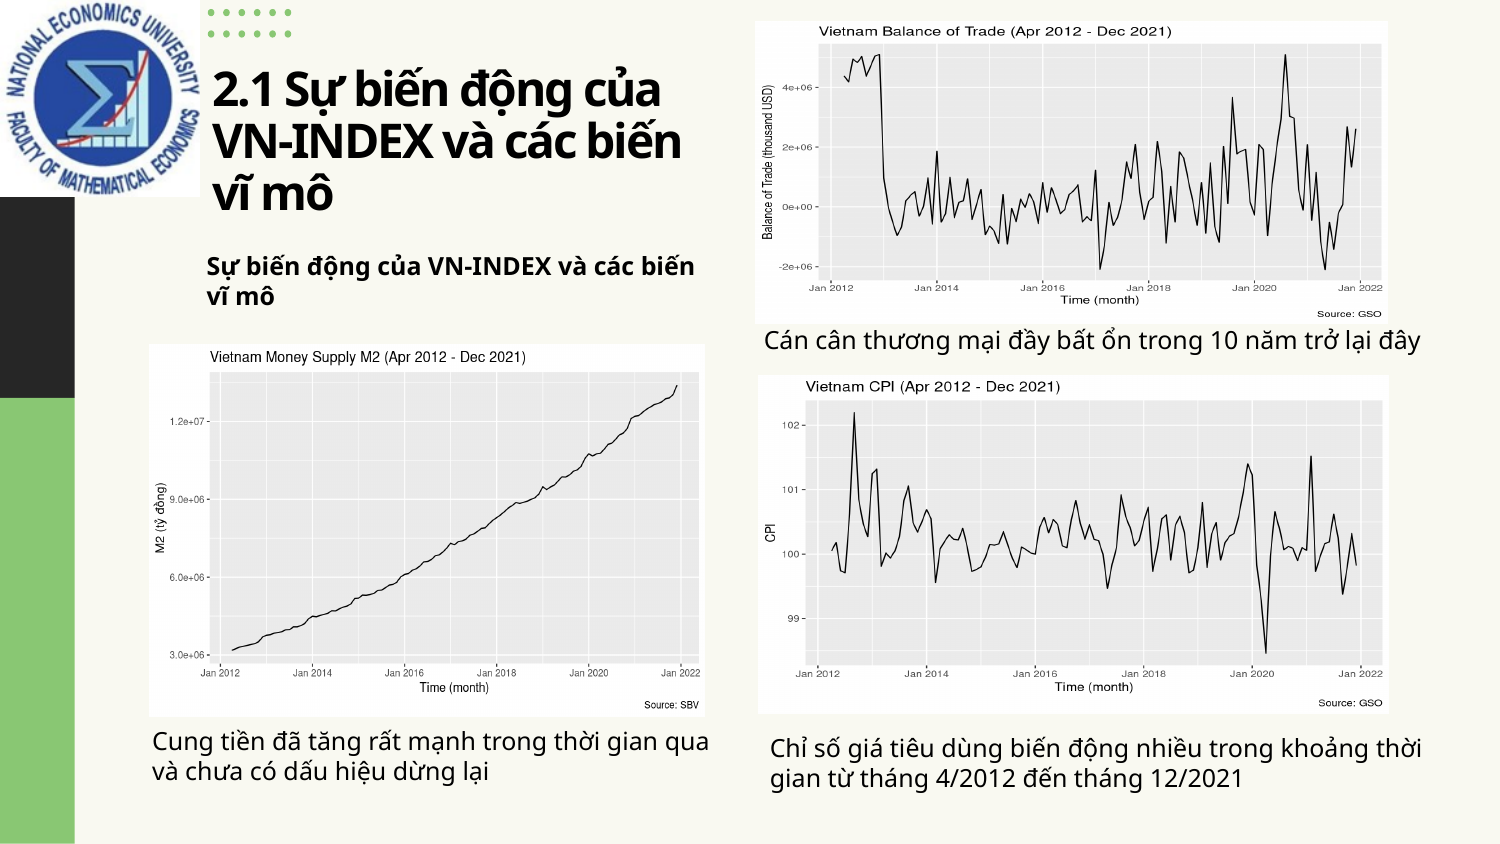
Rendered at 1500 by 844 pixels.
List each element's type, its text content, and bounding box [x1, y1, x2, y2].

picture [149, 344, 705, 717]
picture [0, 0, 200, 197]
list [754, 20, 1388, 324]
text_box [0, 197, 76, 397]
text_box Chỉ số giá tiêu dùng biến động nhiều trong khoảng thời gian từ tháng 4/2012 đến tháng 12/2021 [755, 724, 1487, 800]
text_box Sự biến động của VN-INDEX và các biến vĩ mô [191, 243, 713, 318]
text_box [0, 397, 76, 844]
picture [758, 375, 1389, 714]
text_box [200, 8, 292, 38]
text_box Cán cân thương mại đầy bất ổn trong 10 năm trở lại đây [748, 317, 1500, 362]
text_box [76, 0, 1500, 844]
text_box Cung tiền đã tăng rất mạnh trong thời gian qua và chưa có dấu hiệu dừng lại [137, 718, 733, 793]
title 2.1 Sự biến động của VN-INDEX và các biến vĩ mô [197, 126, 707, 228]
